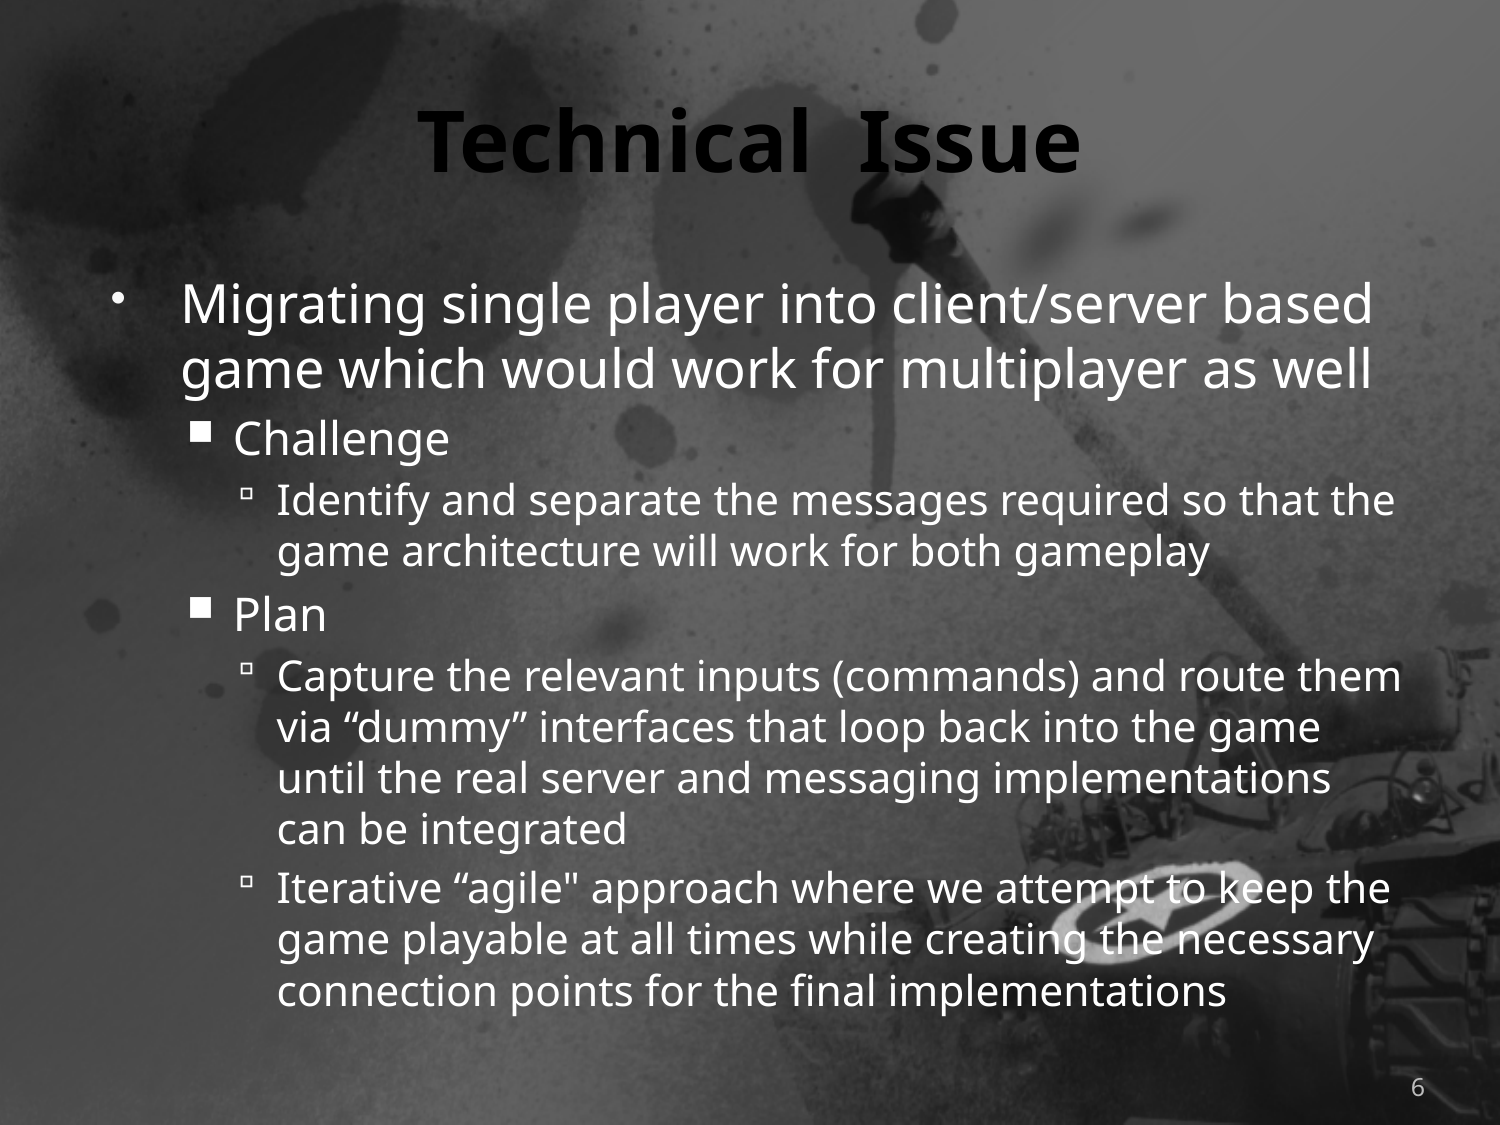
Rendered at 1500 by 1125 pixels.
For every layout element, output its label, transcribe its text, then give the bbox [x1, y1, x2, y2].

list Migrating single player into client/server based game which would work for multiplayer as well Challenge Identify and separate the messages required so that the game architecture will work for both gameplay Plan Capture the relevant inputs (commands) and route them via “dummy” interfaces that loop back into the game until the real server and messaging implementations can be integrated Iterative “agile" approach where we attempt to keep the game playable at all times while creating the necessary connection points for the final implementations [75, 262, 1425, 1035]
slide_number 6 [1299, 1052, 1425, 1113]
picture [0, 0, 1500, 1125]
title Technical Issue [75, 45, 1425, 233]
